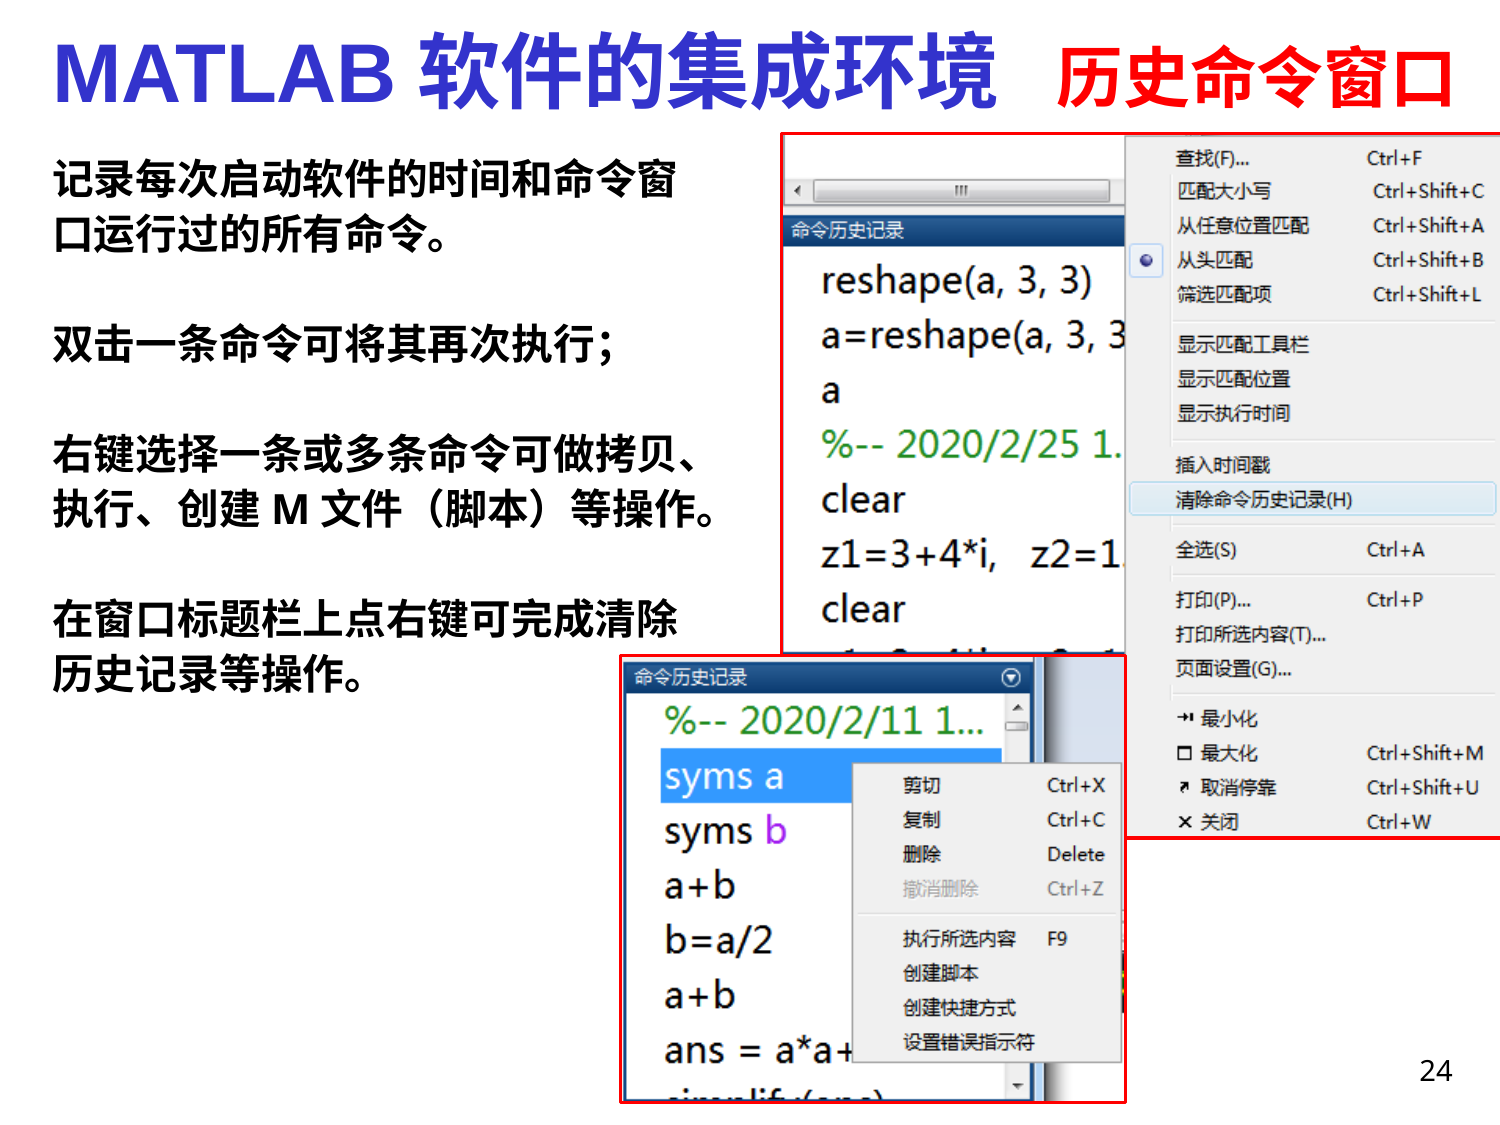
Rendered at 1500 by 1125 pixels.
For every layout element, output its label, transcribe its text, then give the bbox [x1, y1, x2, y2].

slide_number 24 [1155, 1024, 1468, 1100]
text_box 记录每次启动软件的时间和命令窗 口运行过的所有命令。 双击一条命令可将其再次执行； 右键选择一条或多条命令可做拷贝、 执行、创建M文件（脚本）等操作。 在窗口标题栏上点右键可完成清除 历史记录等操作。 [37, 140, 777, 706]
text_box MATLAB软件的集成环境 历史命令窗口 [37, 0, 1500, 138]
picture [622, 134, 1500, 1101]
